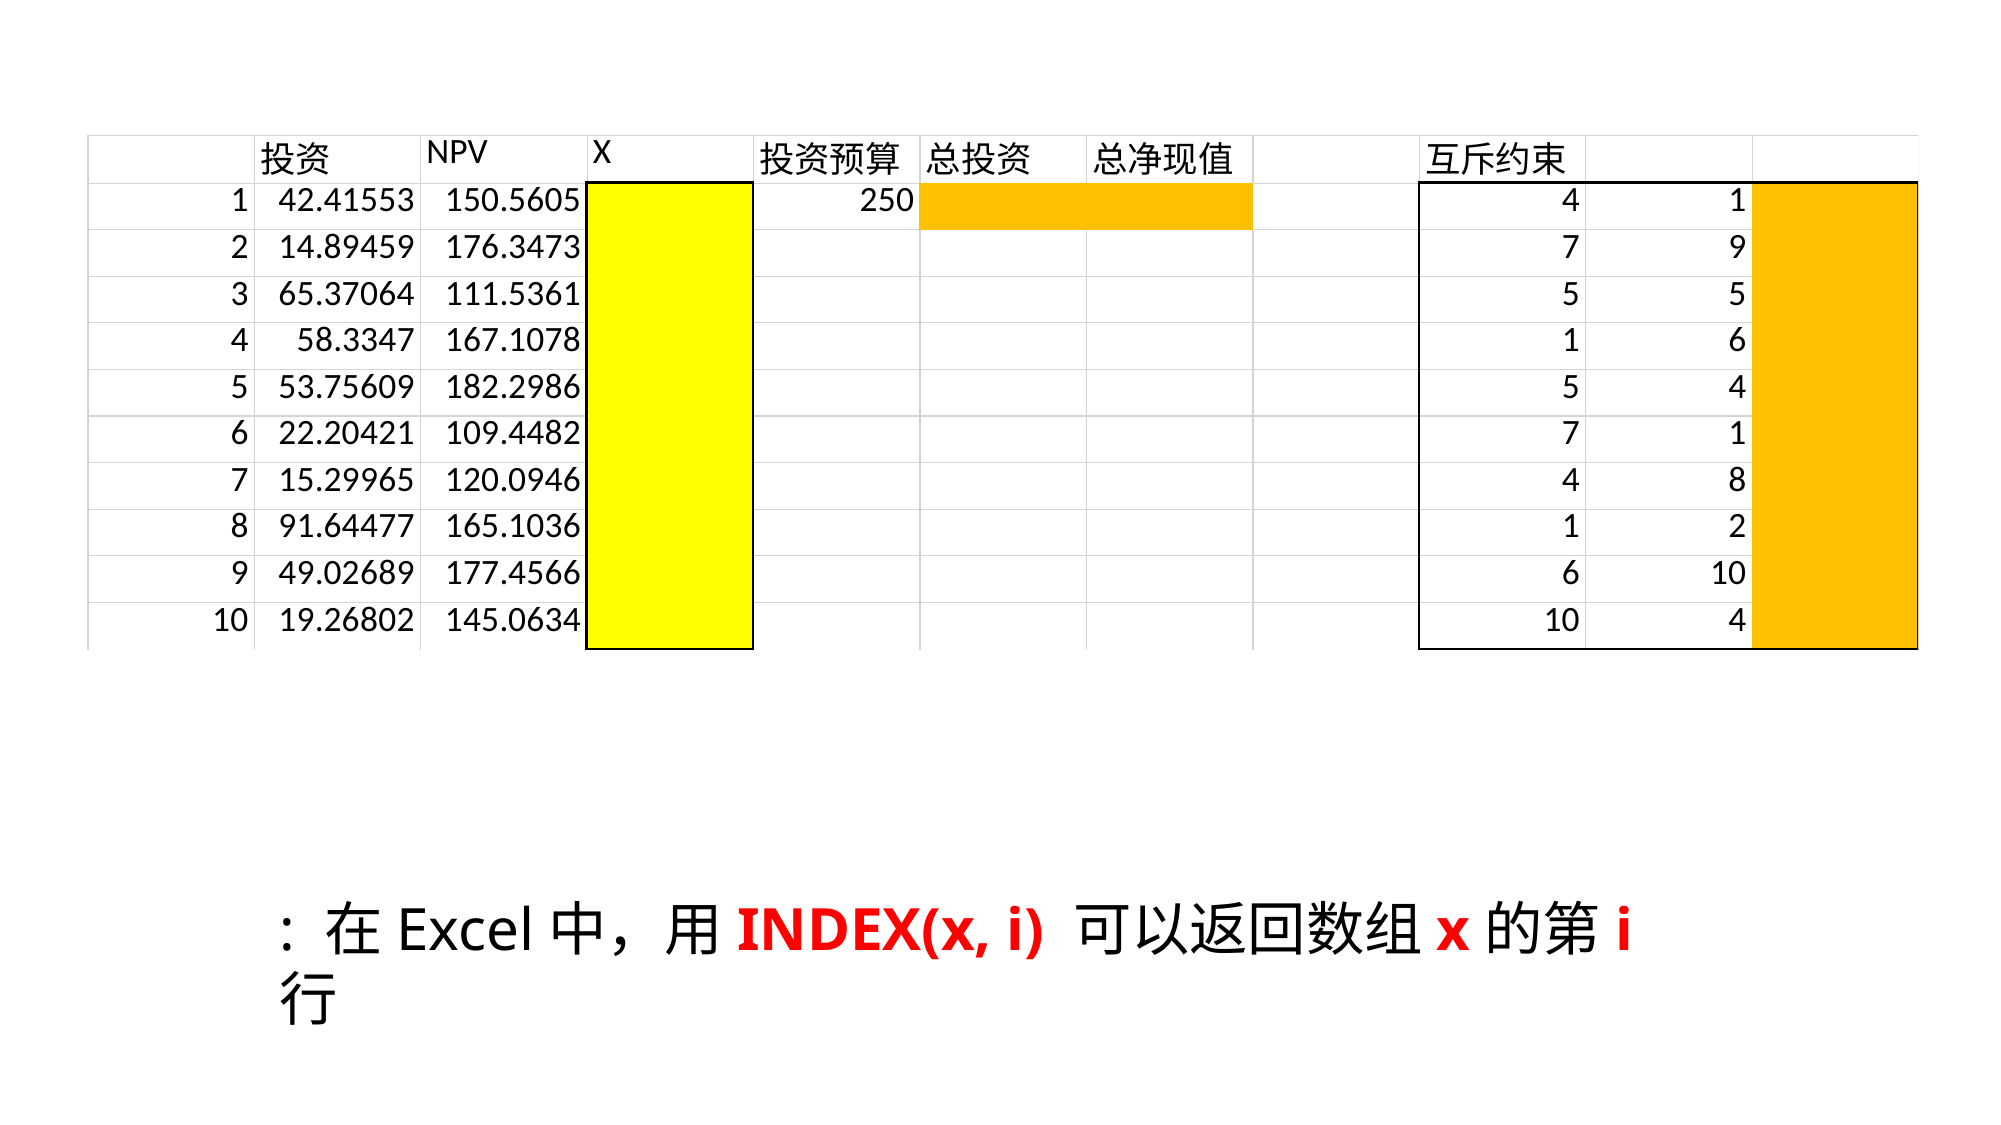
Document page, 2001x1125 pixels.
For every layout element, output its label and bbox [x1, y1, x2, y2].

picture [87, 134, 1920, 651]
